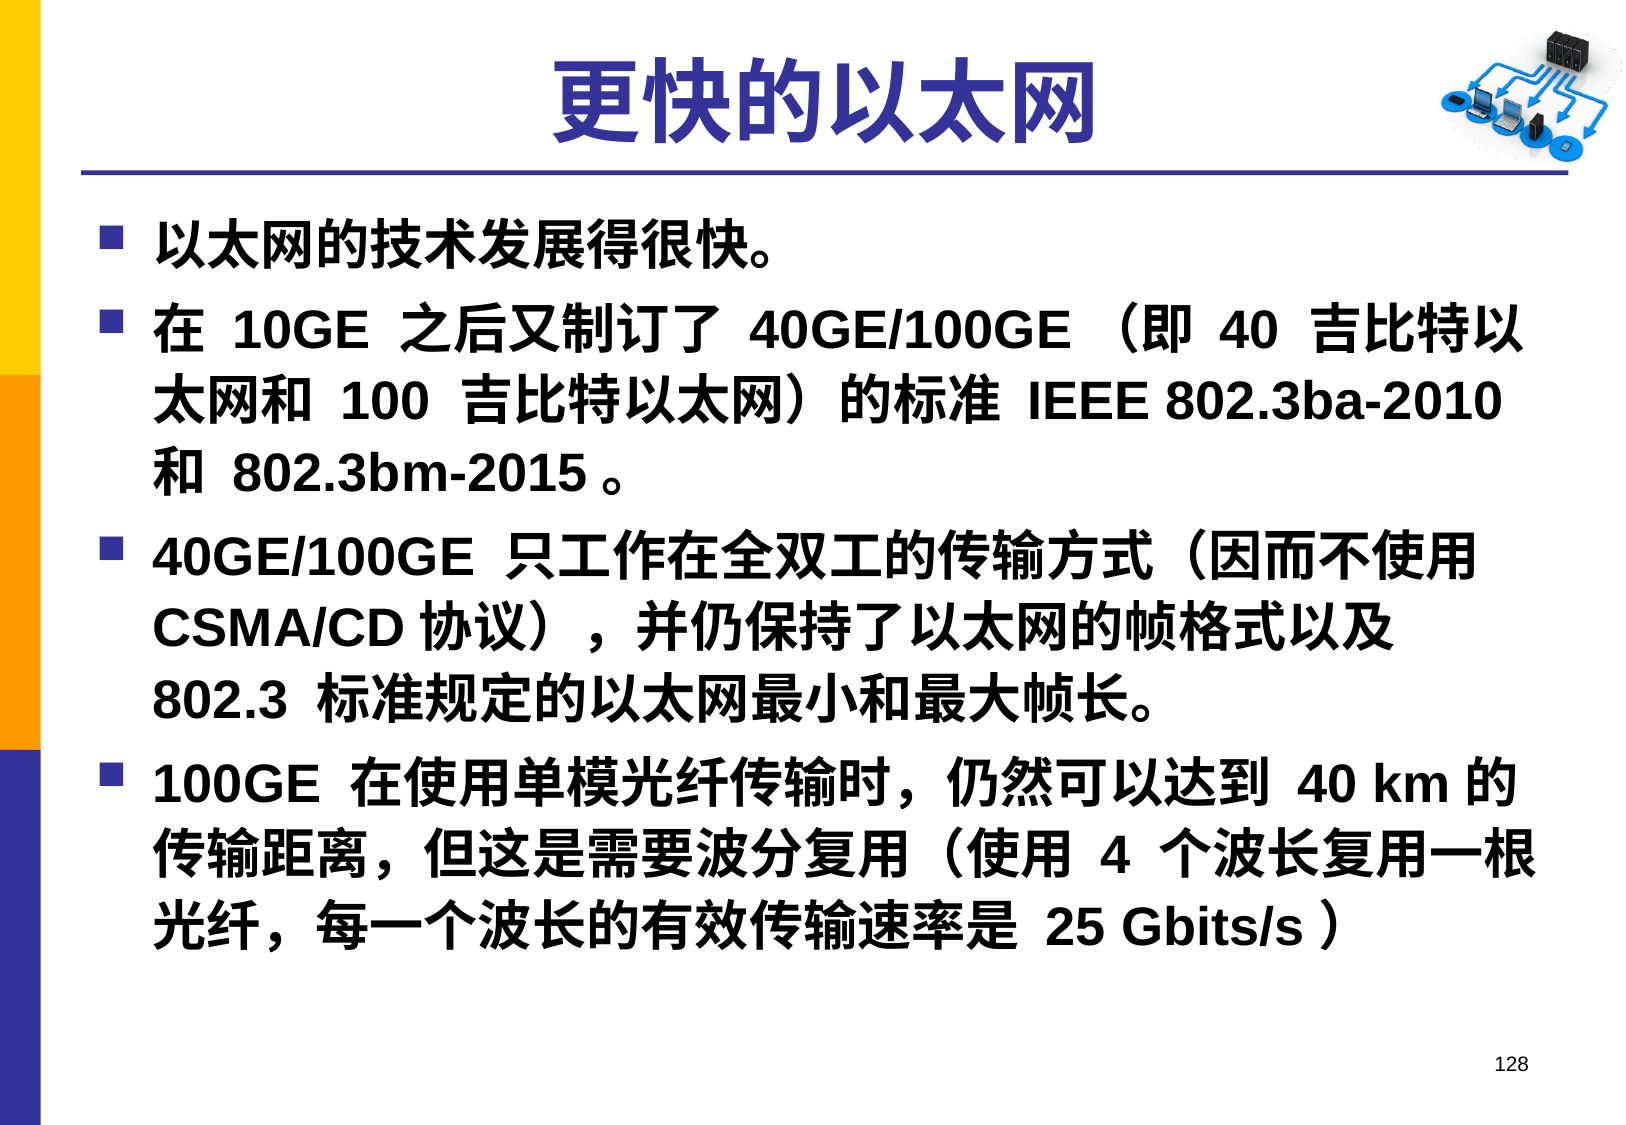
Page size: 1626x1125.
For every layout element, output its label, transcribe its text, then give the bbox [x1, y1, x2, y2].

list 以太网的技术发展得很快。 在 10GE 之后又制订了 40GE/100GE（即 40 吉比特以太网和 100 吉比特以太网）的标准 IEEE 802.3ba-2010 和 802.3bm-2015。 40GE/100GE 只工作在全双工的传输方式（因而不使用 CSMA/CD协议），并仍保持了以太网的帧格式以及 802.3 标准规定的以太网最小和最大帧长。 100GE 在使用单模光纤传输时，仍然可以达到 40 km的传输距离，但这是需要波分复用（使用 4 个波长复用一根光纤，每一个波长的有效传输速率是 25 Gbits/s） [81, 196, 1569, 1006]
slide_number 128 [1164, 1042, 1544, 1118]
title 更快的以太网 [81, 30, 1569, 161]
picture [1438, 30, 1624, 165]
